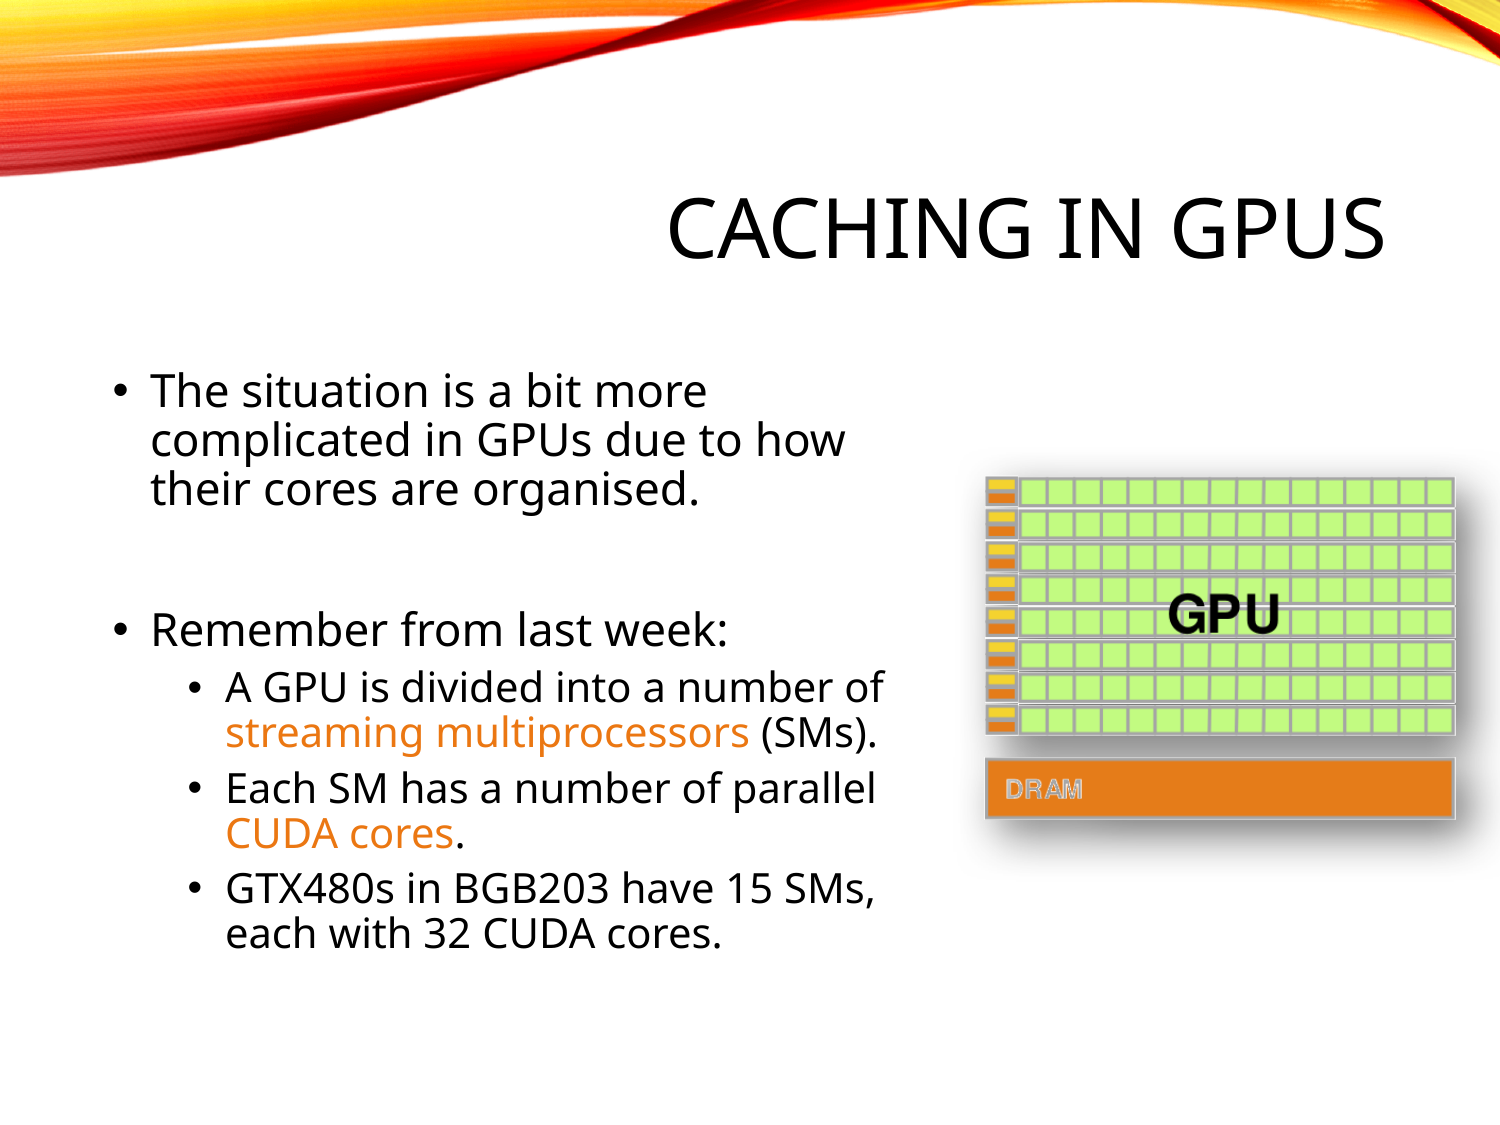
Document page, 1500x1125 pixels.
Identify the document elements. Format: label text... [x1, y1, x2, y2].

picture [0, 0, 1500, 178]
list The situation is a bit more complicated in GPUs due to how their cores are organised. Remember from last week: A GPU is divided into a number of streaming multiprocessors (SMs). Each SM has a number of parallel CUDA cores. GTX480s in BGB203 have 15 SMs, each with 32 CUDA cores. [97, 360, 975, 1028]
title Caching in GPUs [356, 125, 1403, 338]
picture [974, 467, 1469, 830]
